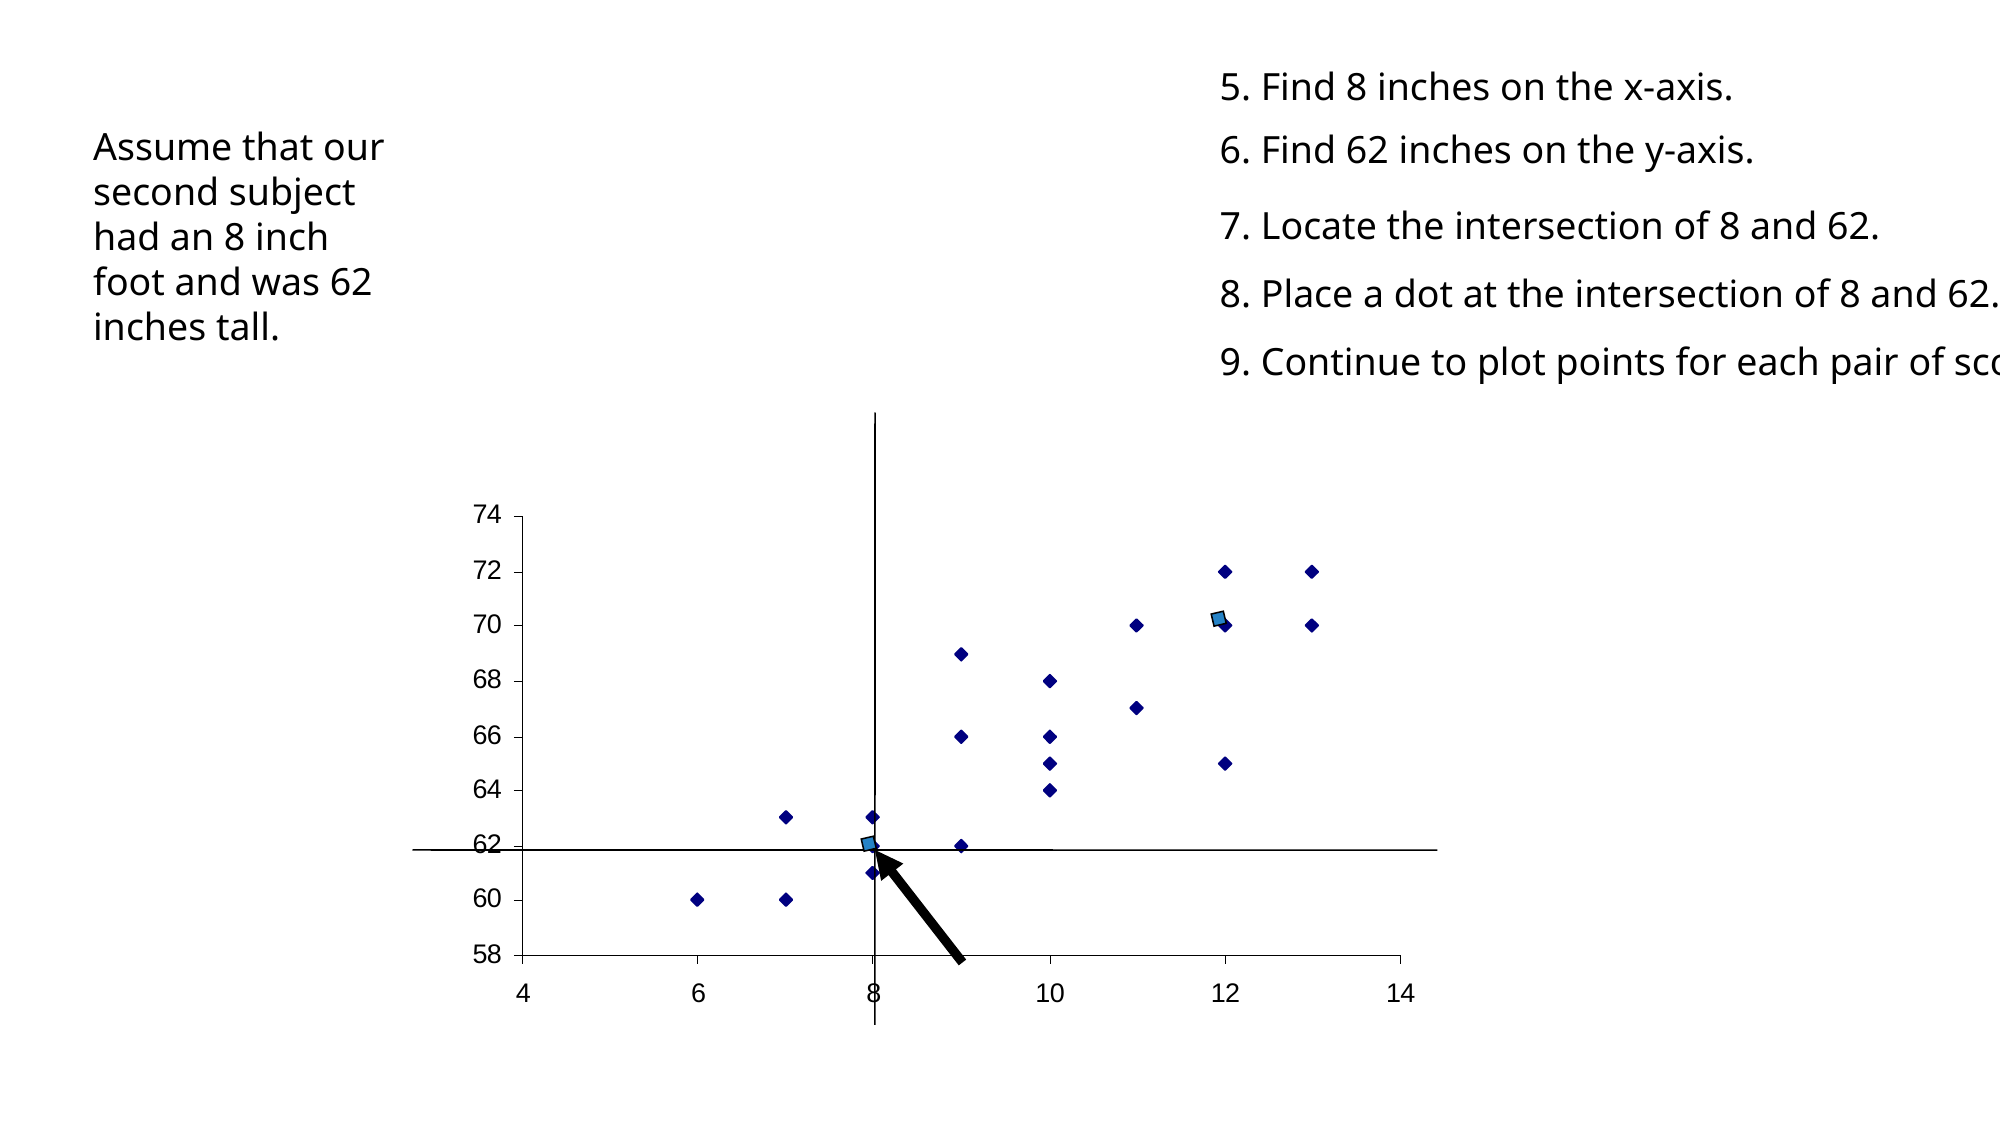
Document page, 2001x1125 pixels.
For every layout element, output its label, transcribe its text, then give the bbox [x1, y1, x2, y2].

text_box 6. Find 62 inches on the y-axis. [1204, 118, 2000, 179]
text_box 7. Locate the intersection of 8 and 62. [1204, 194, 2000, 255]
text_box 8. Place a dot at the intersection of 8 and 62. [1204, 262, 2000, 322]
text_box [437, 462, 1451, 1051]
text_box 5. Find 8 inches on the x-axis. [1204, 56, 2000, 116]
text_box Assume that our second subject had an 8 inch foot and was 62 inches tall. [78, 115, 403, 356]
text_box 9. Continue to plot points for each pair of scores. [1204, 330, 2000, 391]
